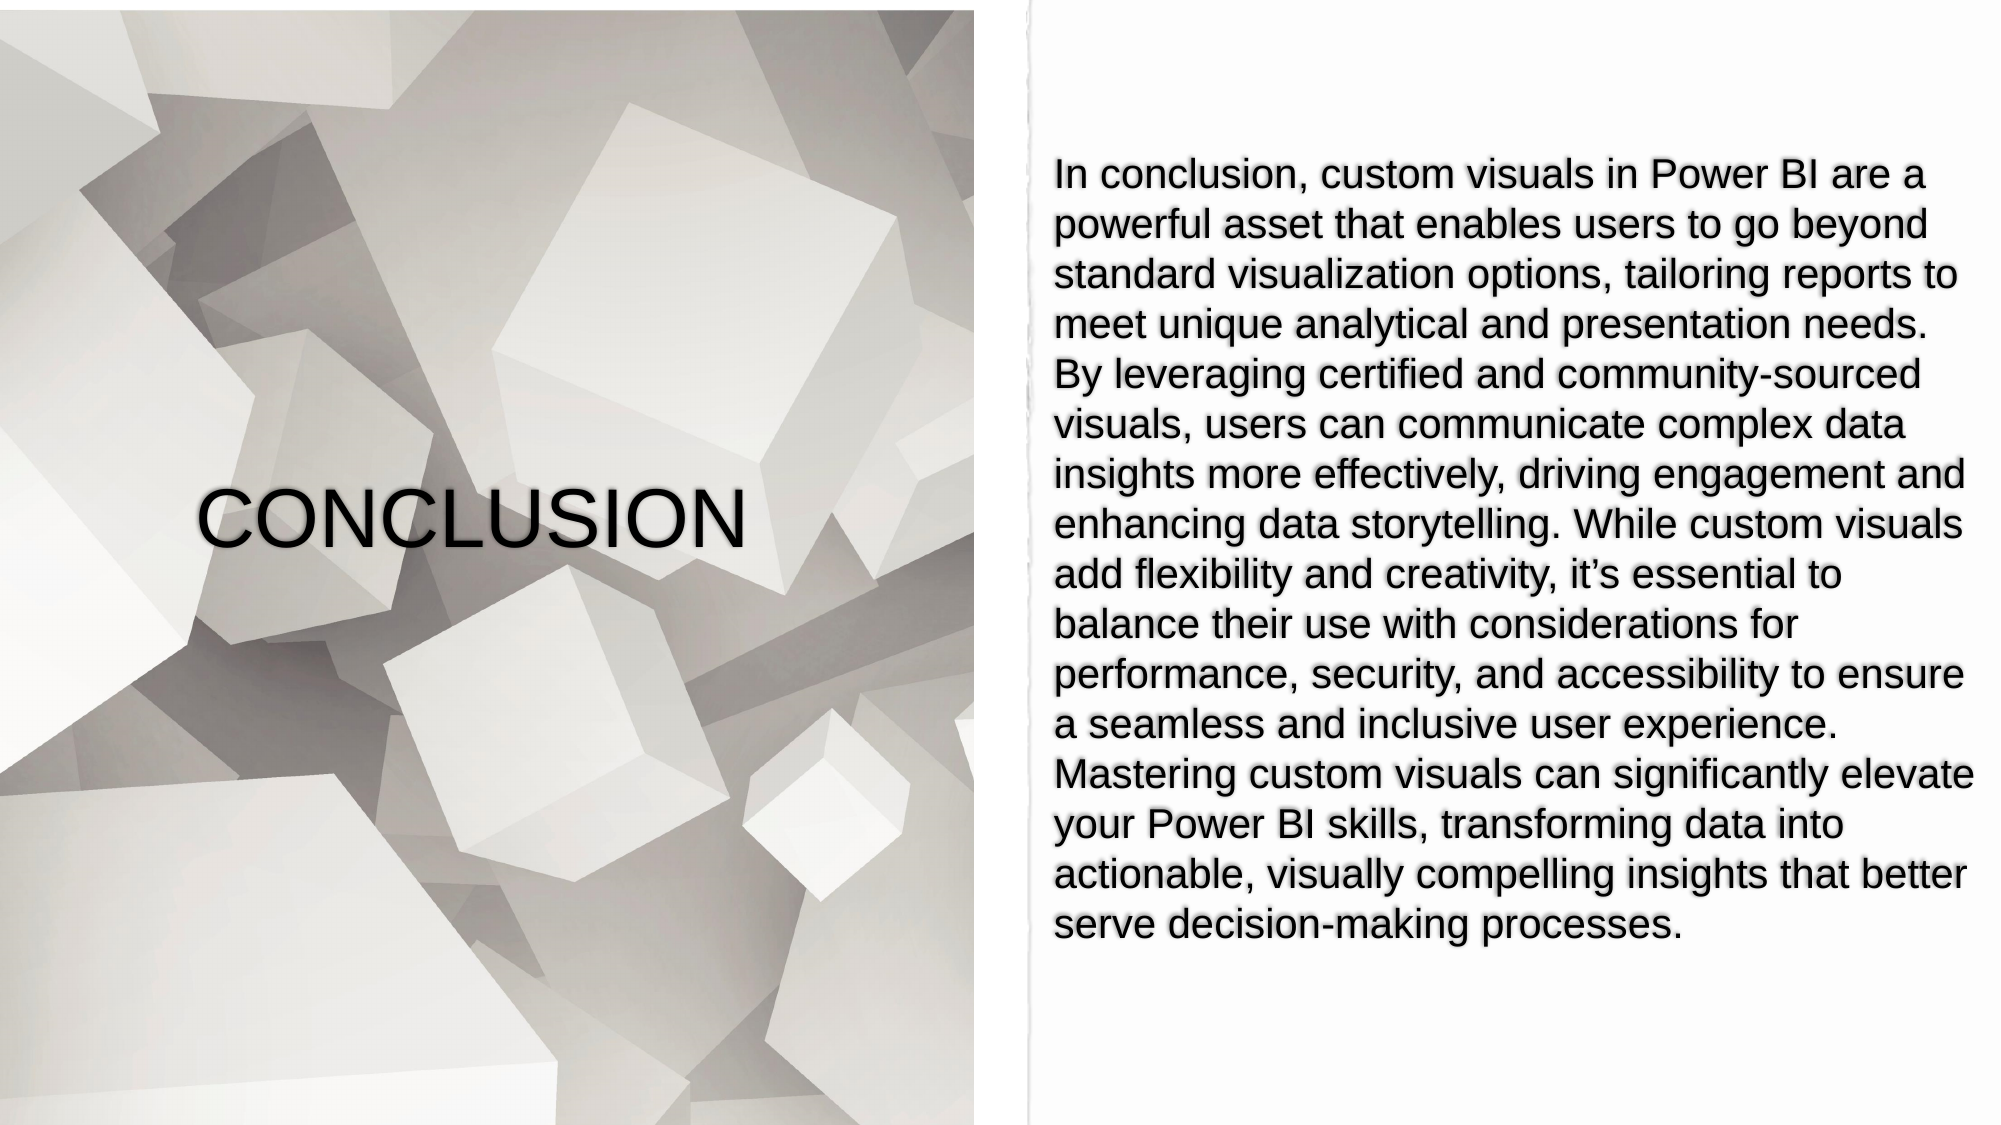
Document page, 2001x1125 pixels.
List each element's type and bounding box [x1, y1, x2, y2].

picture [0, 9, 974, 1125]
text_box [0, 0, 1021, 1125]
picture [1026, 0, 2000, 1125]
